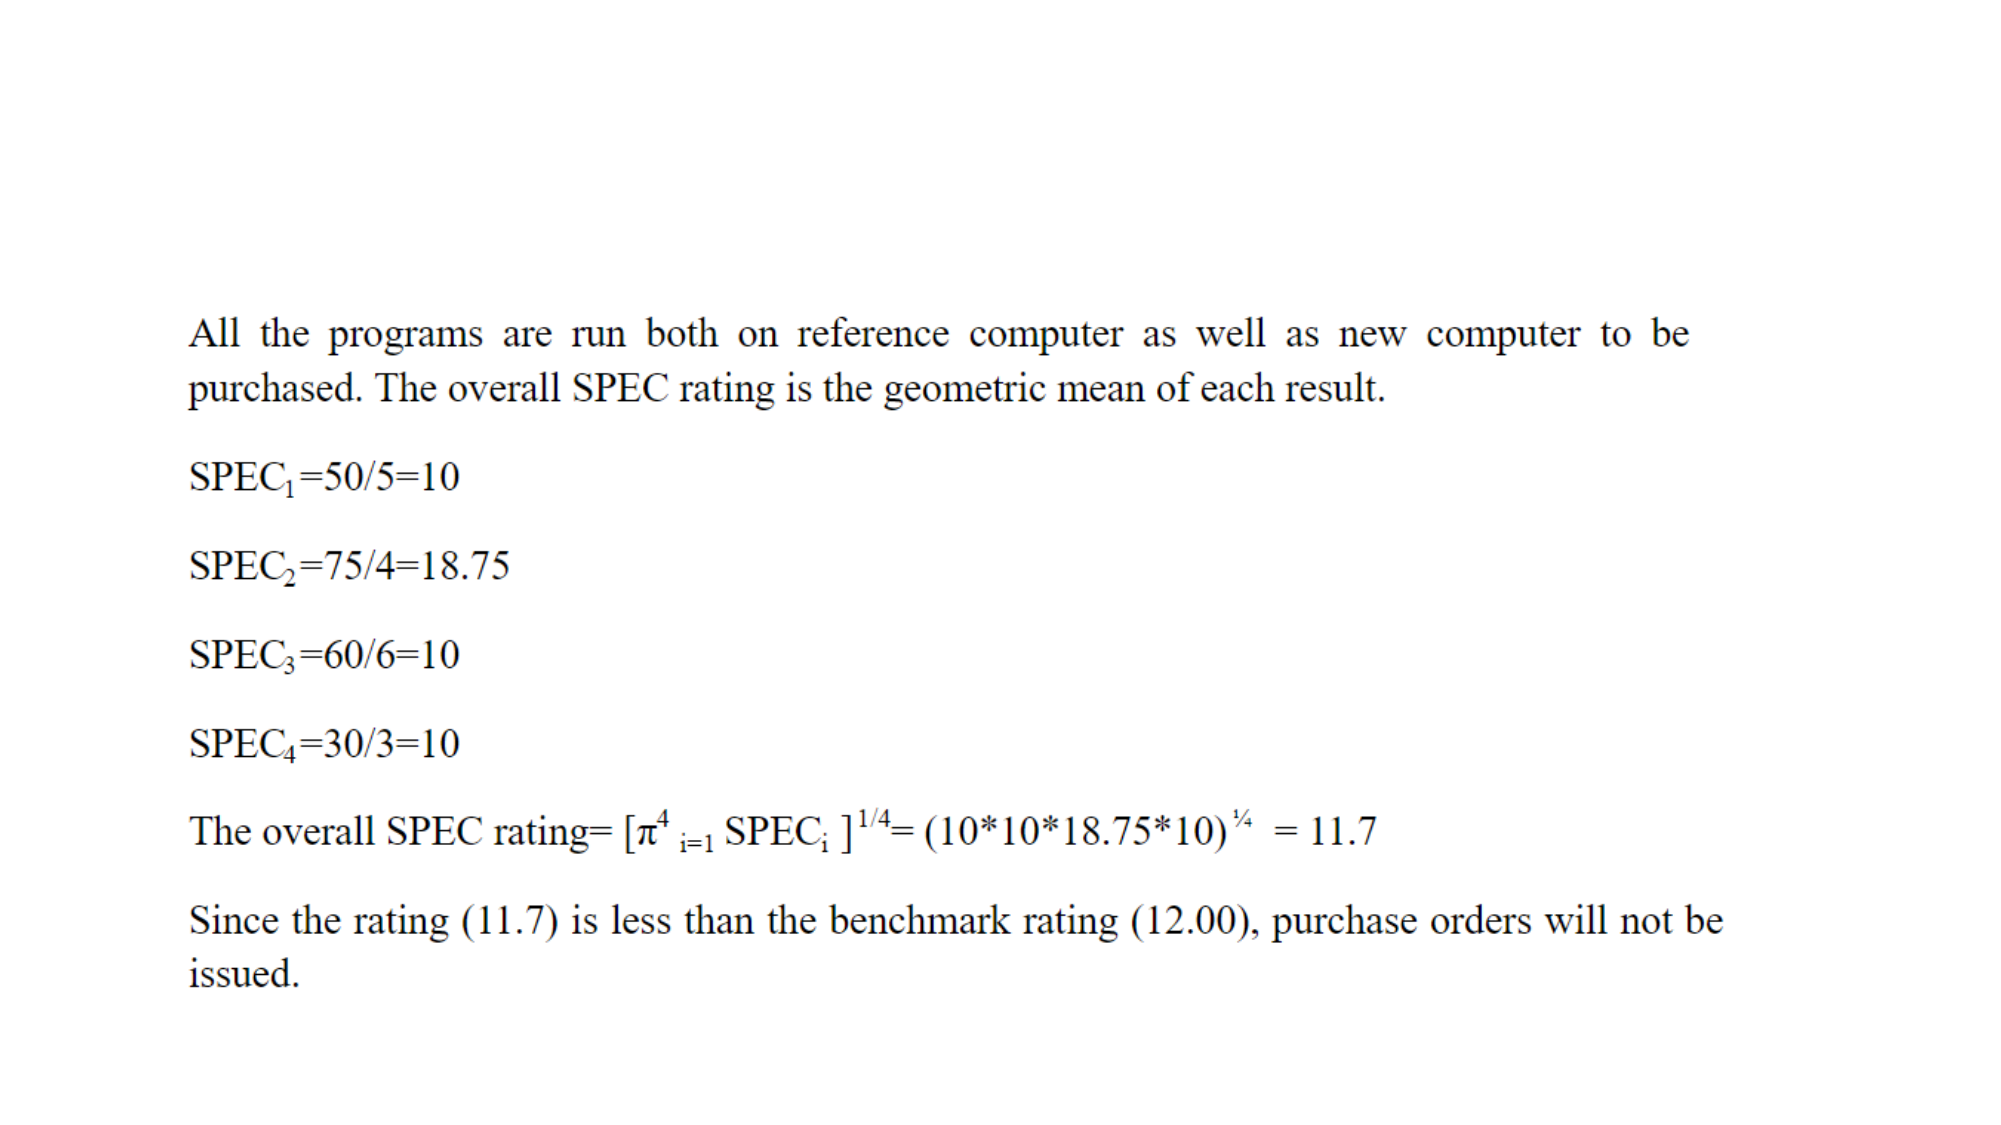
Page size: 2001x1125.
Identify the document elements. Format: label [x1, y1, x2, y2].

picture [137, 277, 1830, 1014]
